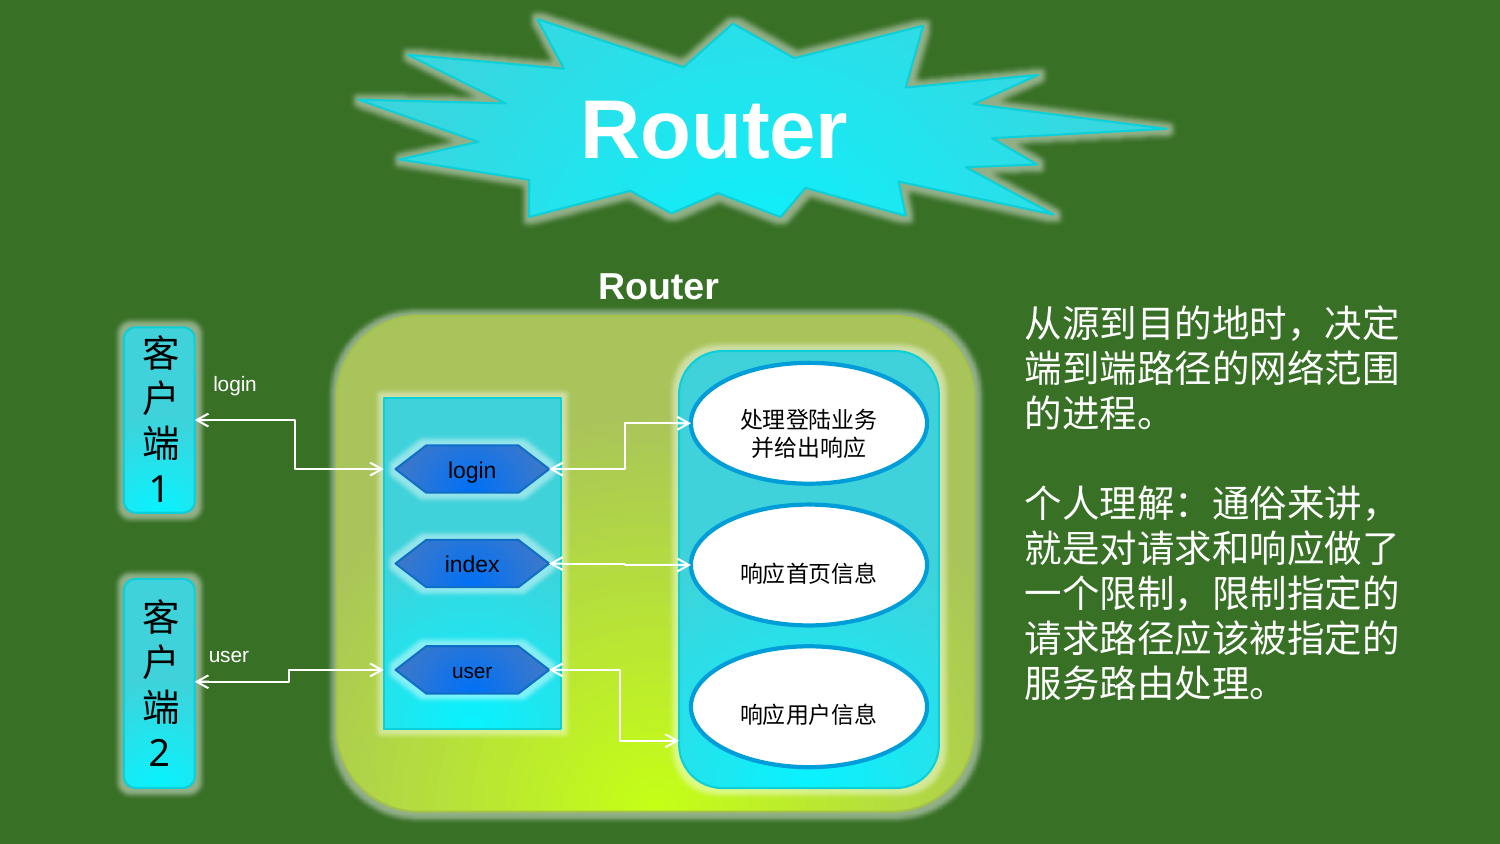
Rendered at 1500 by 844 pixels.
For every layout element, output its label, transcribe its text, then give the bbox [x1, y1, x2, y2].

text_box [688, 360, 930, 462]
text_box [548, 422, 692, 470]
text_box 客户端1 [122, 326, 196, 514]
text_box [383, 397, 562, 461]
text_box user [194, 634, 265, 669]
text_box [548, 669, 680, 742]
text_box [357, 53, 557, 181]
text_box 响应首页信息 [714, 551, 904, 594]
text_box 客户端2 [122, 577, 196, 790]
text_box [688, 644, 930, 770]
text_box user [394, 645, 550, 695]
text_box index [394, 538, 550, 589]
text_box [383, 678, 544, 730]
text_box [194, 669, 385, 683]
text_box [724, 468, 894, 486]
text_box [194, 419, 385, 470]
text_box Router [583, 254, 734, 315]
text_box login [198, 362, 272, 403]
text_box [335, 314, 976, 813]
text_box [688, 502, 930, 628]
text_box [383, 476, 562, 673]
text_box login [394, 444, 544, 494]
text_box [527, 18, 1168, 218]
text_box 从源到目的地时，决定端到端路径的网络范围的进程。 个人理解：通俗来讲，就是对请求和响应做了一个限制，限制指定的请求路径应该被指定的服务路由处理。 [1009, 293, 1424, 713]
text_box 处理登陆业务并给出响应 [714, 398, 904, 468]
text_box 响应用户信息 [714, 693, 904, 736]
text_box Router [525, 67, 904, 183]
text_box [678, 349, 940, 790]
